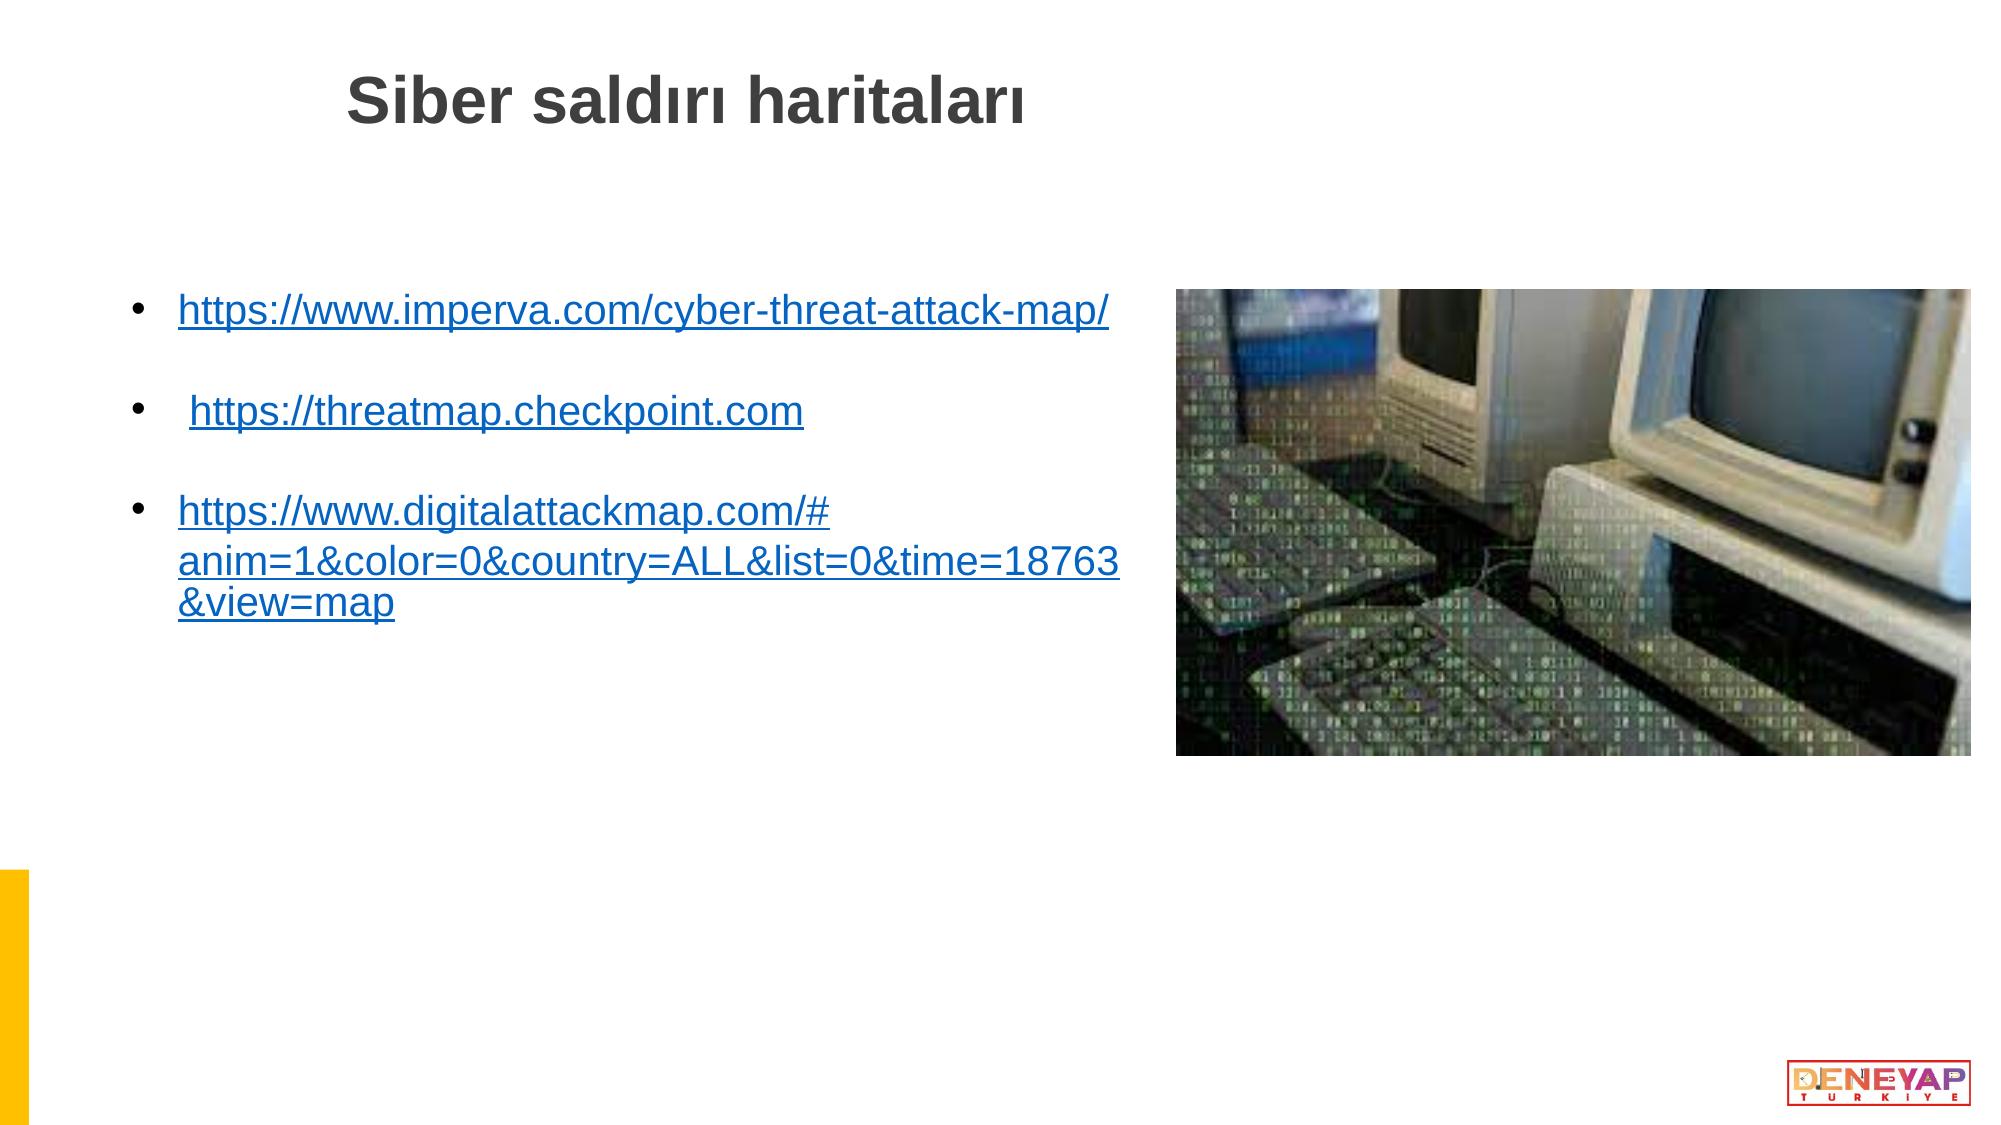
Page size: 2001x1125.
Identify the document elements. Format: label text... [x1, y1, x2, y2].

picture [1787, 1059, 1971, 1106]
text_box [0, 869, 29, 1125]
text_box Siber saldırı haritaları [0, 49, 1375, 145]
picture [1175, 289, 1971, 756]
text_box https://www.imperva.com/cyber-threat-attack-map/ https://threatmap.checkpoint.com https://www.digitalattackmap.com/#anim=1&color=0&country=ALL&list=0&time=18763&view=map [116, 275, 1142, 741]
